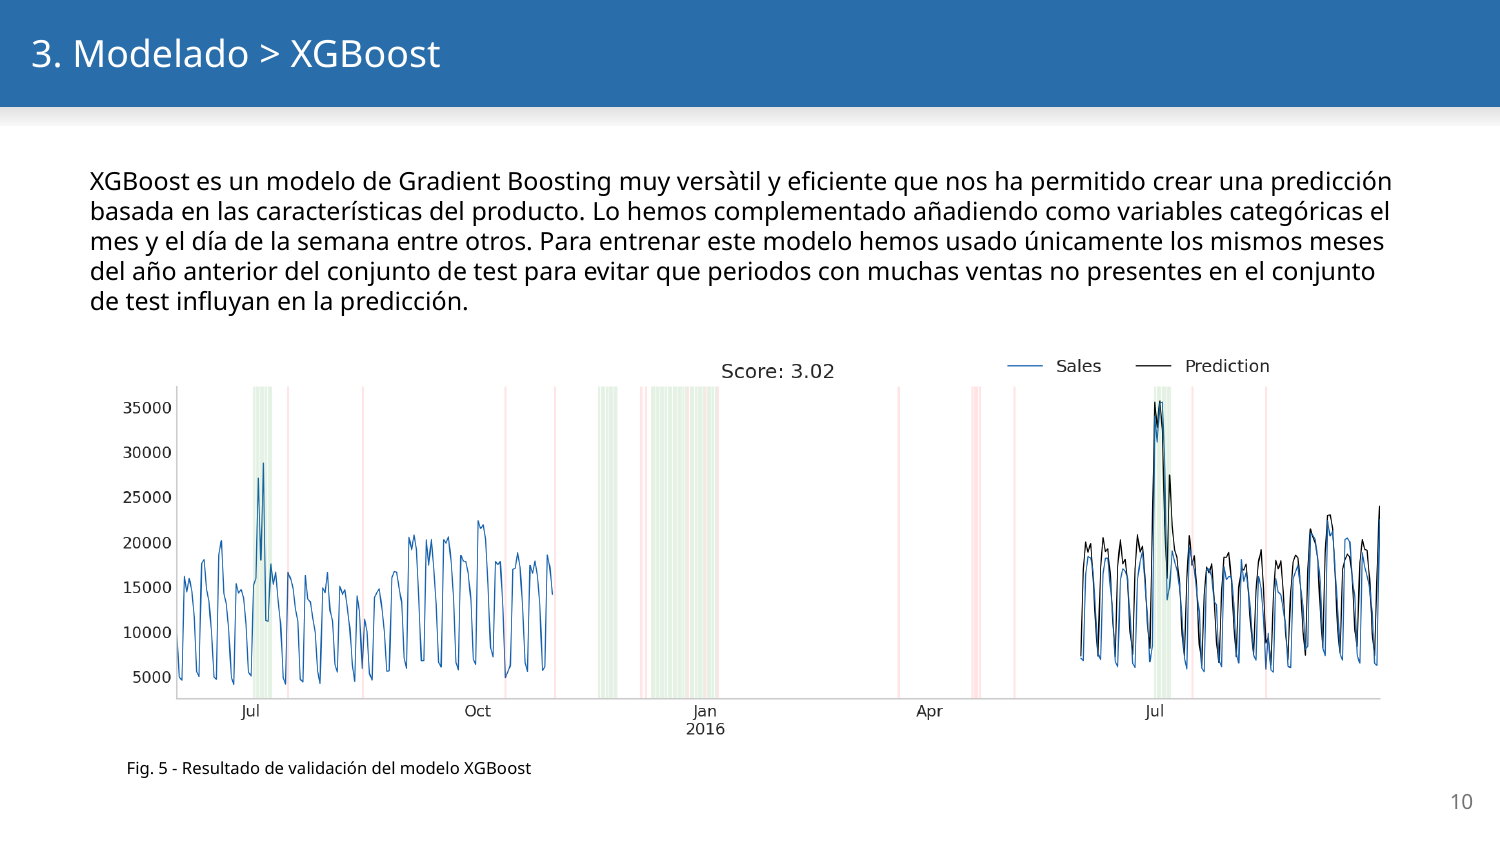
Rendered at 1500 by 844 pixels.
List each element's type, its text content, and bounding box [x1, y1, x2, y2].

text_box Fig. 5 - Resultado de validación del modelo XGBoost [111, 756, 974, 788]
text_box XGBoost es un modelo de Gradient Boosting muy versàtil y eficiente que nos ha permitido crear una predicción basada en las características del producto. Lo hemos complementado añadiendo como variables categóricas el mes y el día de la semana entre otros. Para entrenar este modelo hemos usado únicamente los mismos meses del año anterior del conjunto de test para evitar que periodos con muchas ventas no presentes en el conjunto de test influyan en la predicción. [74, 150, 1426, 331]
slide_number ‹#› [1398, 770, 1489, 835]
picture [111, 337, 1389, 749]
title 3. Modelado > XGBoost [16, 2, 1464, 102]
